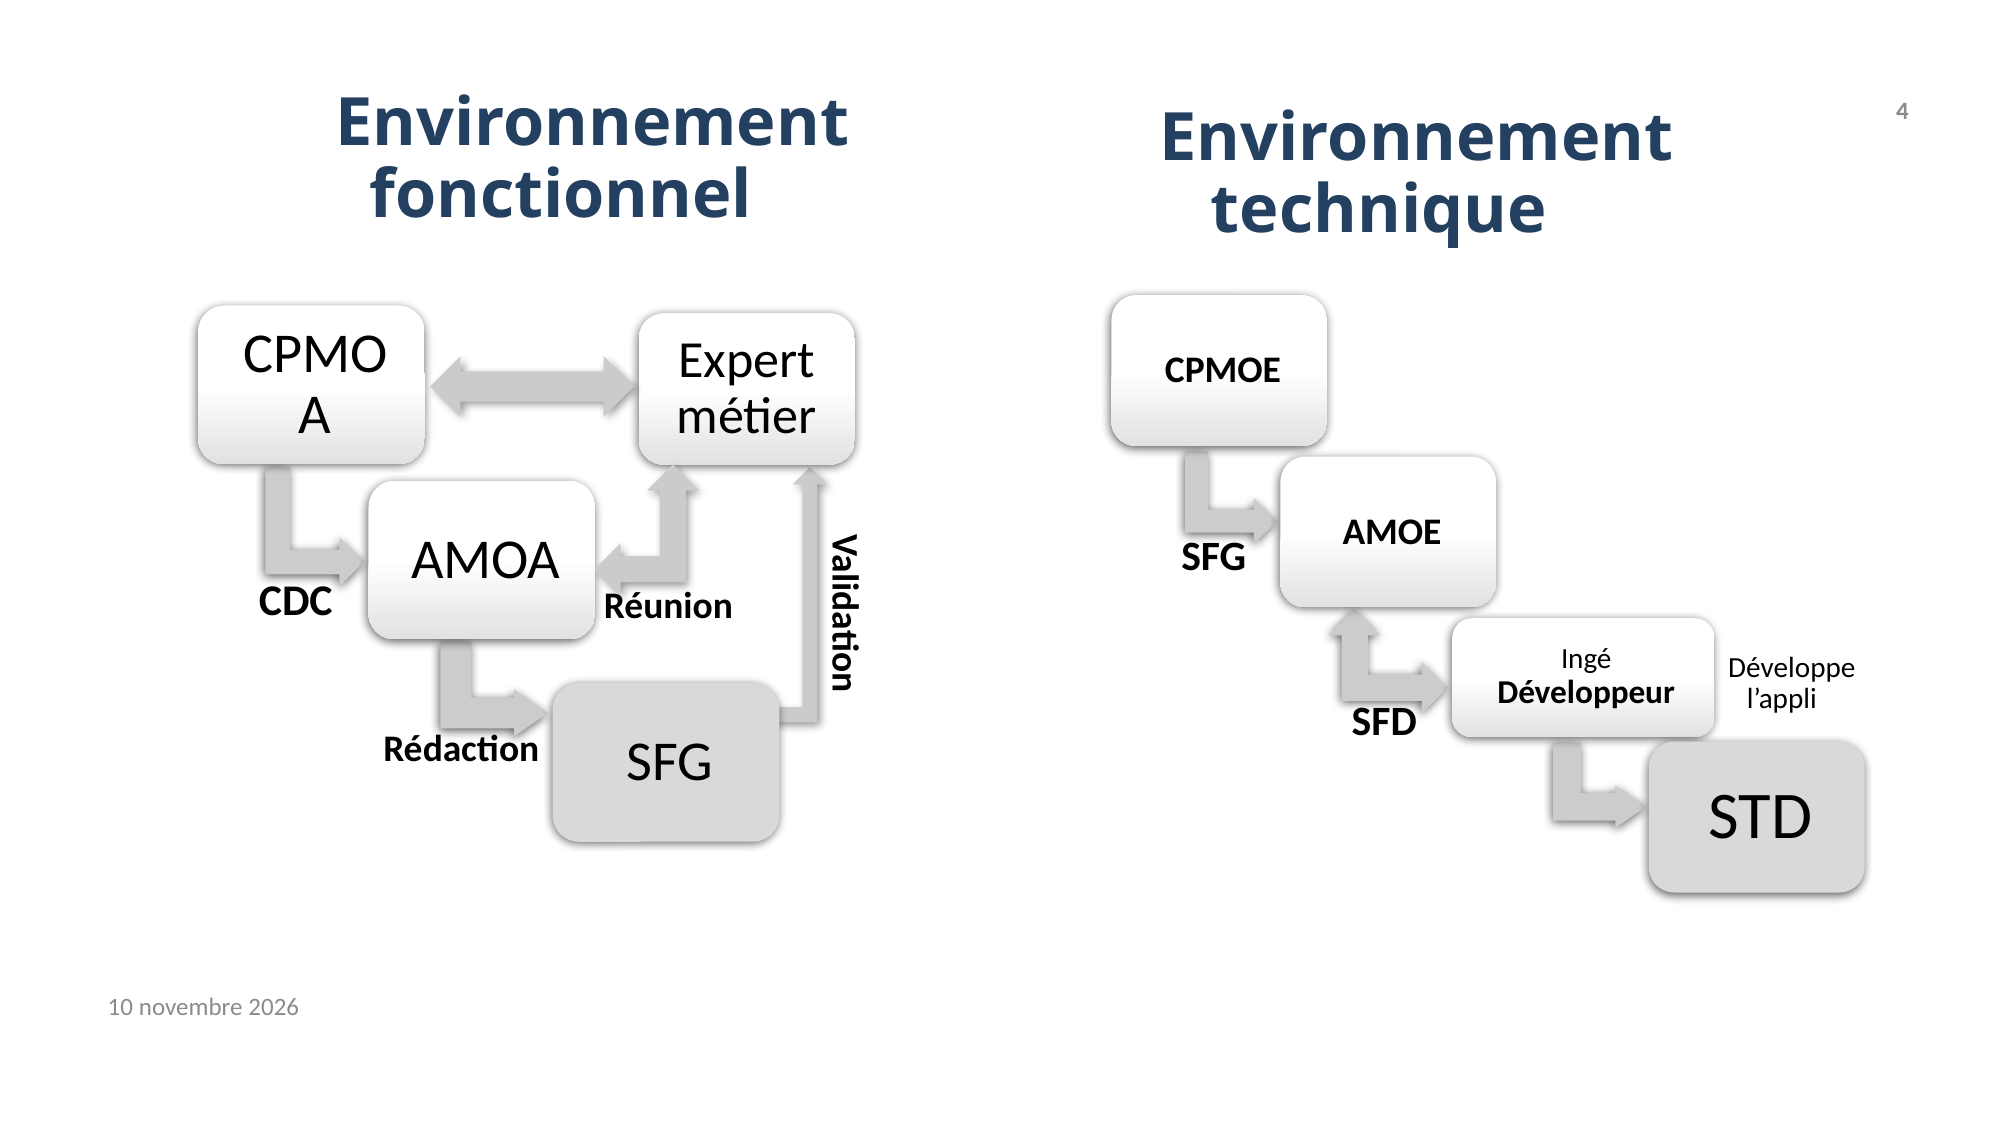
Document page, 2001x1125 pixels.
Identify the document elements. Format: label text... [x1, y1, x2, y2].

title Environnement fonctionnel [319, 40, 1884, 279]
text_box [1076, 291, 1900, 893]
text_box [638, 313, 855, 465]
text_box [193, 302, 953, 853]
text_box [1128, 467, 1316, 613]
text_box Environnement technique [1144, 56, 2000, 294]
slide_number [92, 976, 768, 1036]
